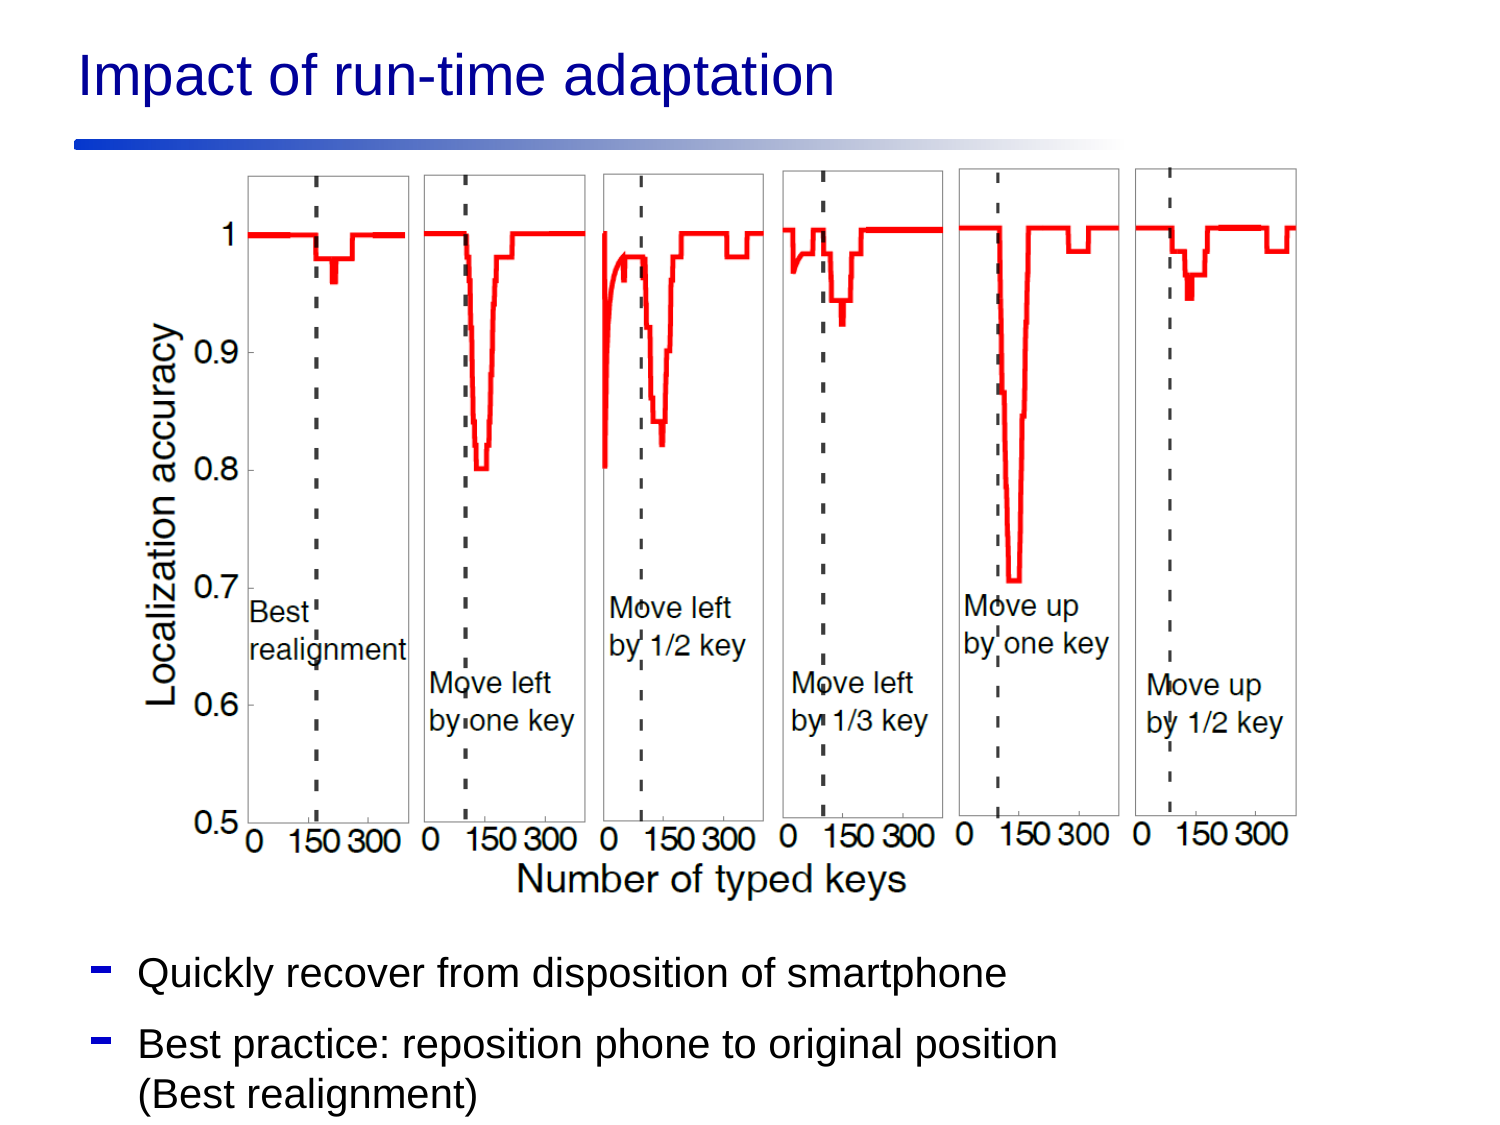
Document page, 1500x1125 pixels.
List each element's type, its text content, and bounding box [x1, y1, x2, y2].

picture [135, 158, 1305, 907]
text_box [74, 139, 1125, 150]
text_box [92, 1009, 1361, 1125]
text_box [91, 938, 1360, 1005]
text_box Impact of run-time adaptation [62, 29, 1463, 114]
